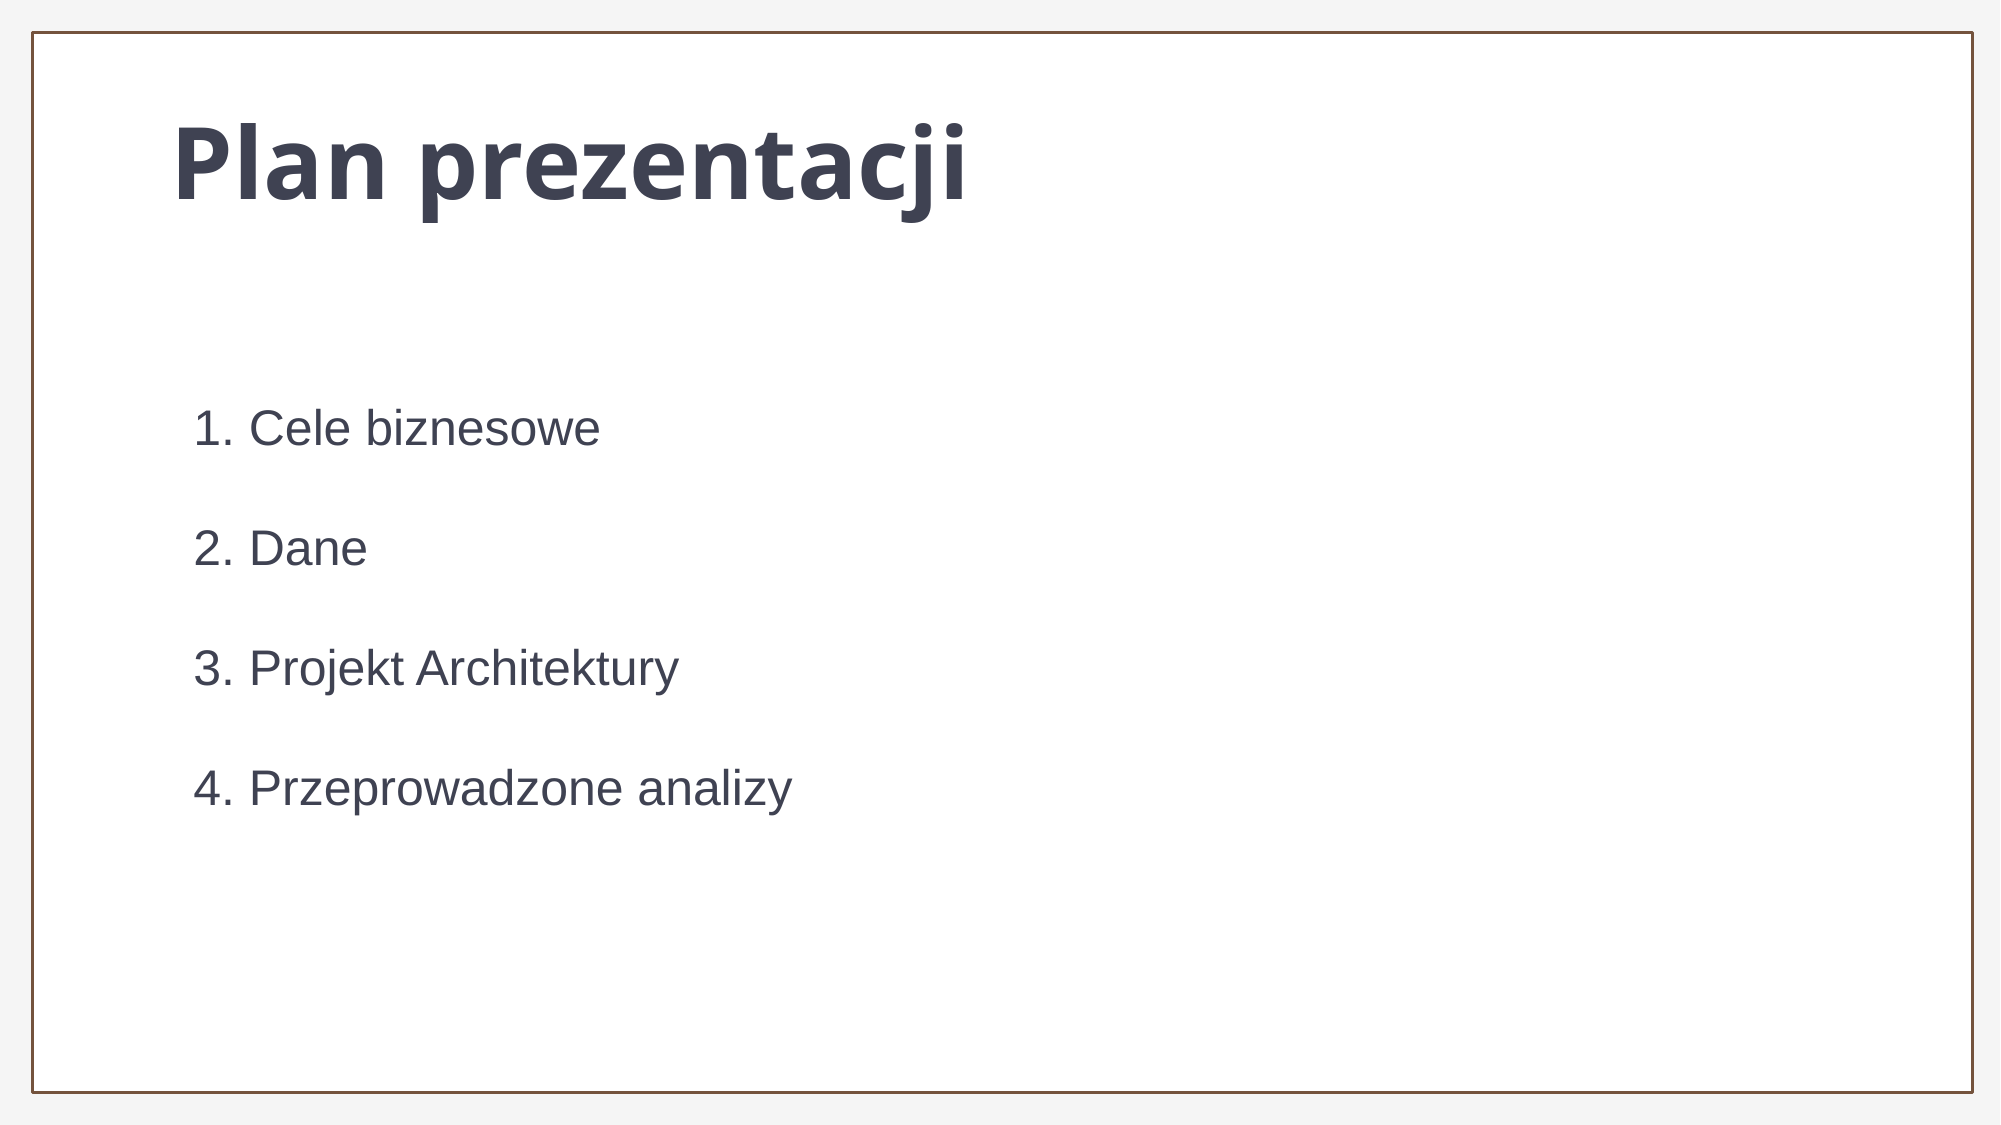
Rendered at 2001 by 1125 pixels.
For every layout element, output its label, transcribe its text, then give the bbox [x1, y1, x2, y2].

title Plan prezentacji [155, 84, 1826, 255]
subtitle 1. Cele biznesowe 2. Dane 3. Projekt Architektury 4. Przeprowadzone analizy [155, 320, 1826, 998]
